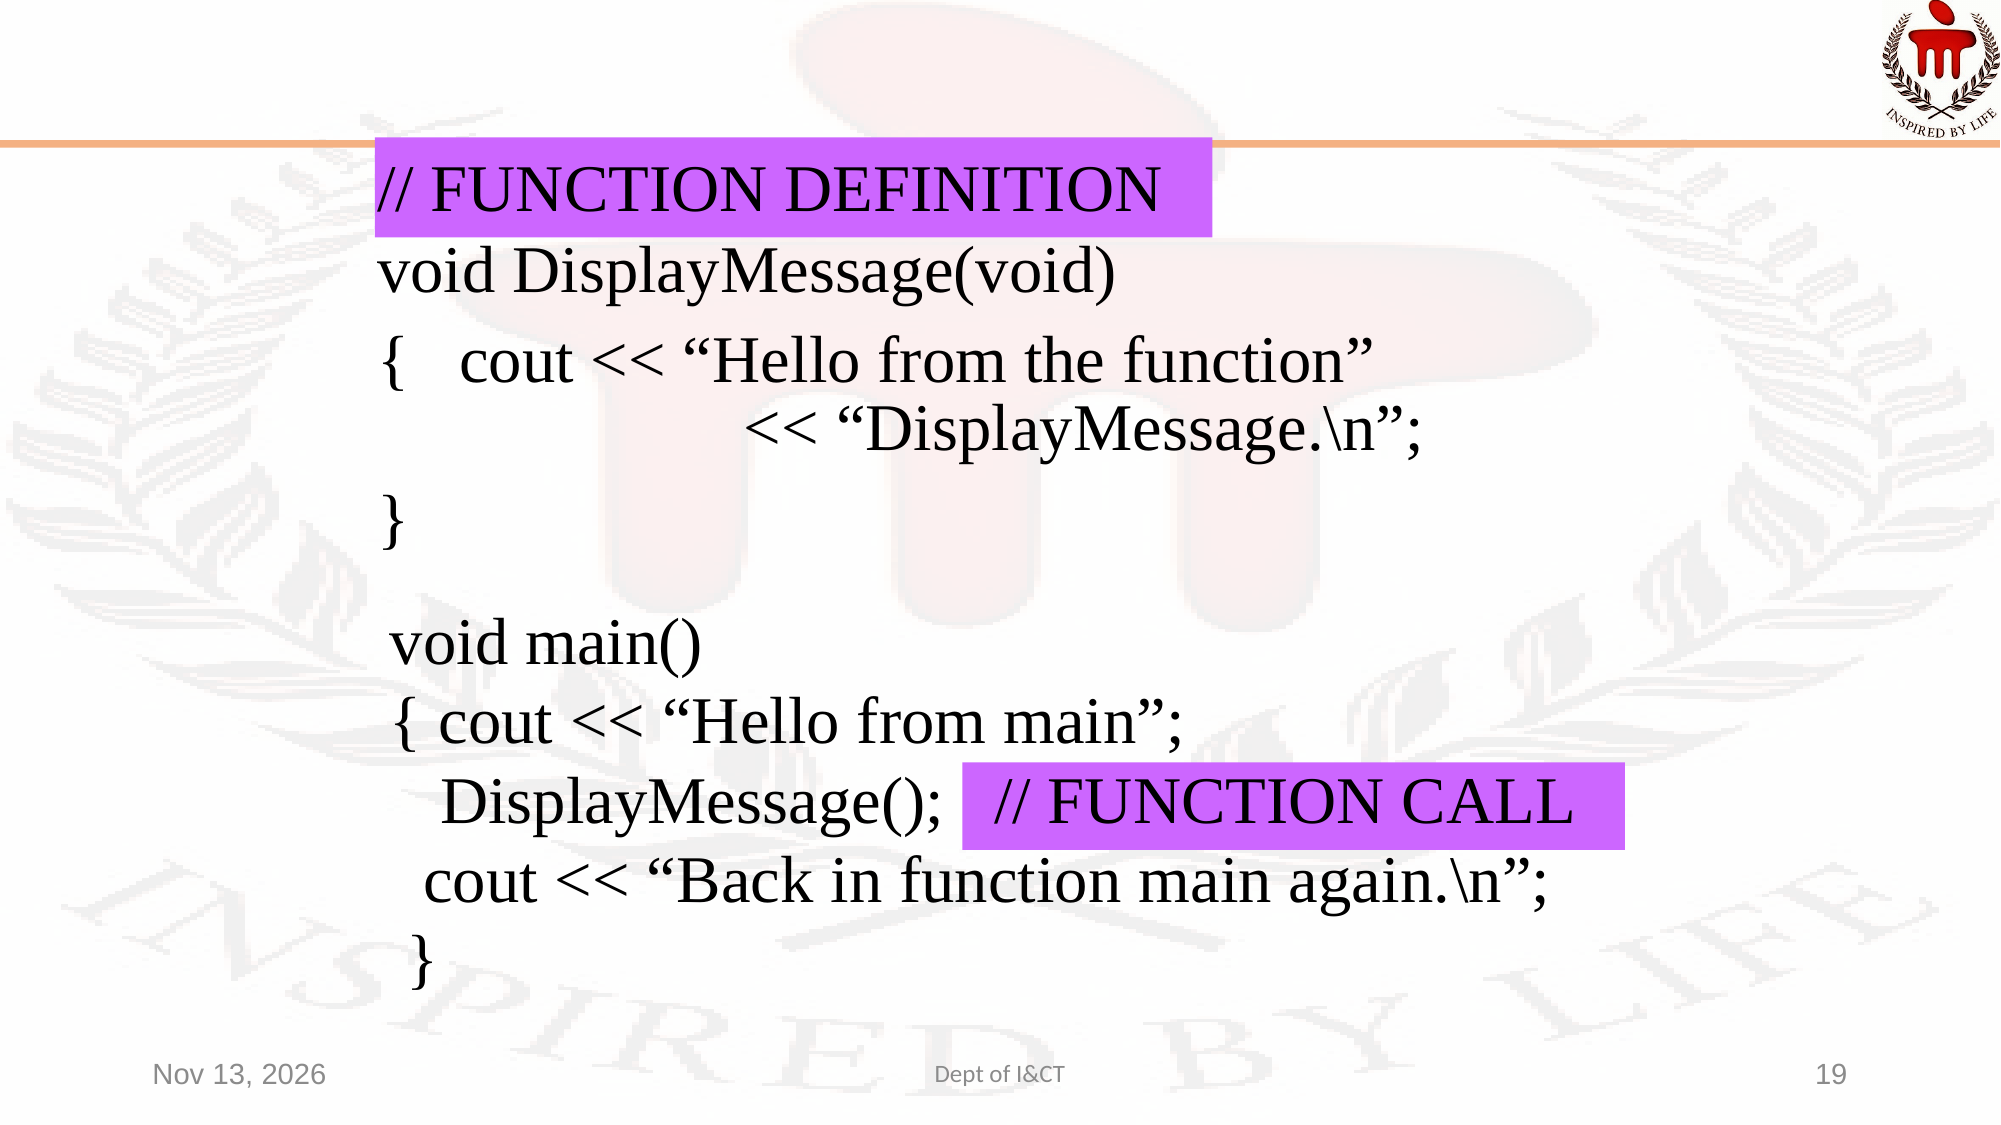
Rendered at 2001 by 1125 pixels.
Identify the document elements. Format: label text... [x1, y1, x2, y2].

slide_number 22-Sep-22 [137, 1042, 588, 1103]
text_box void DisplayMessage(void) { cout << “Hello from the function” << “DisplayMessage.\n”; } [362, 237, 1713, 563]
footer Dept of I&CT [662, 1042, 1338, 1103]
slide_number 19 [1412, 1042, 1863, 1103]
text_box // FUNCTION DEFINITION [362, 137, 1200, 233]
text_box void main() { cout << “Hello from main”; DisplayMessage(); // FUNCTION CALL cout << “Back in function main again.\n”; } [374, 612, 1963, 1001]
text_box [374, 137, 1213, 237]
picture [1882, 0, 2000, 140]
